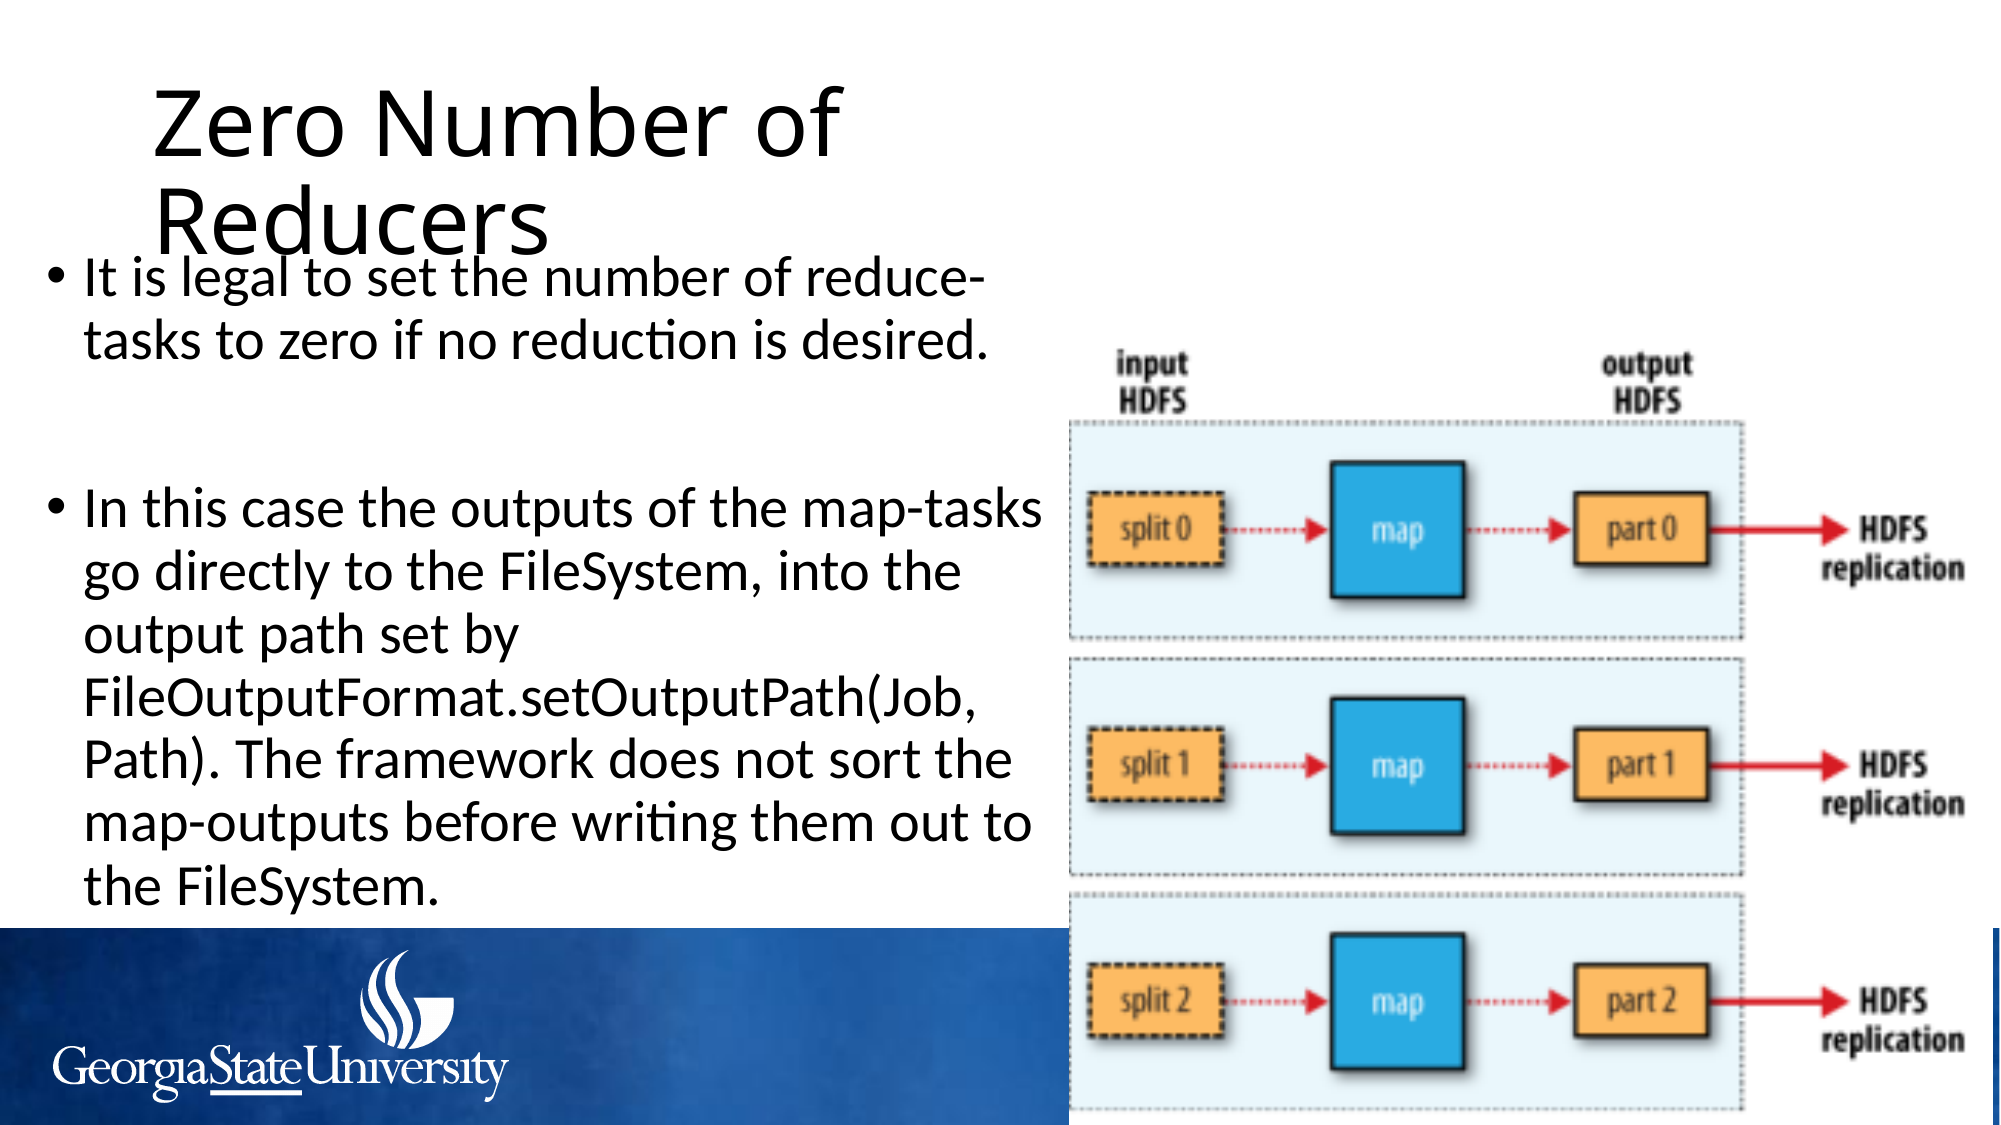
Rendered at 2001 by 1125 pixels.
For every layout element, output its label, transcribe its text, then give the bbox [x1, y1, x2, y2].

title Zero Number of Reducers [137, 113, 1130, 239]
list It is legal to set the number of reduce-tasks to zero if no reduction is desired. In this case the outputs of the map-tasks go directly to the FileSystem, into the output path set by FileOutputFormat.setOutputPath(Job, Path). The framework does not sort the map-outputs before writing them out to the FileSystem. [31, 238, 1075, 923]
picture [0, 344, 2000, 1125]
